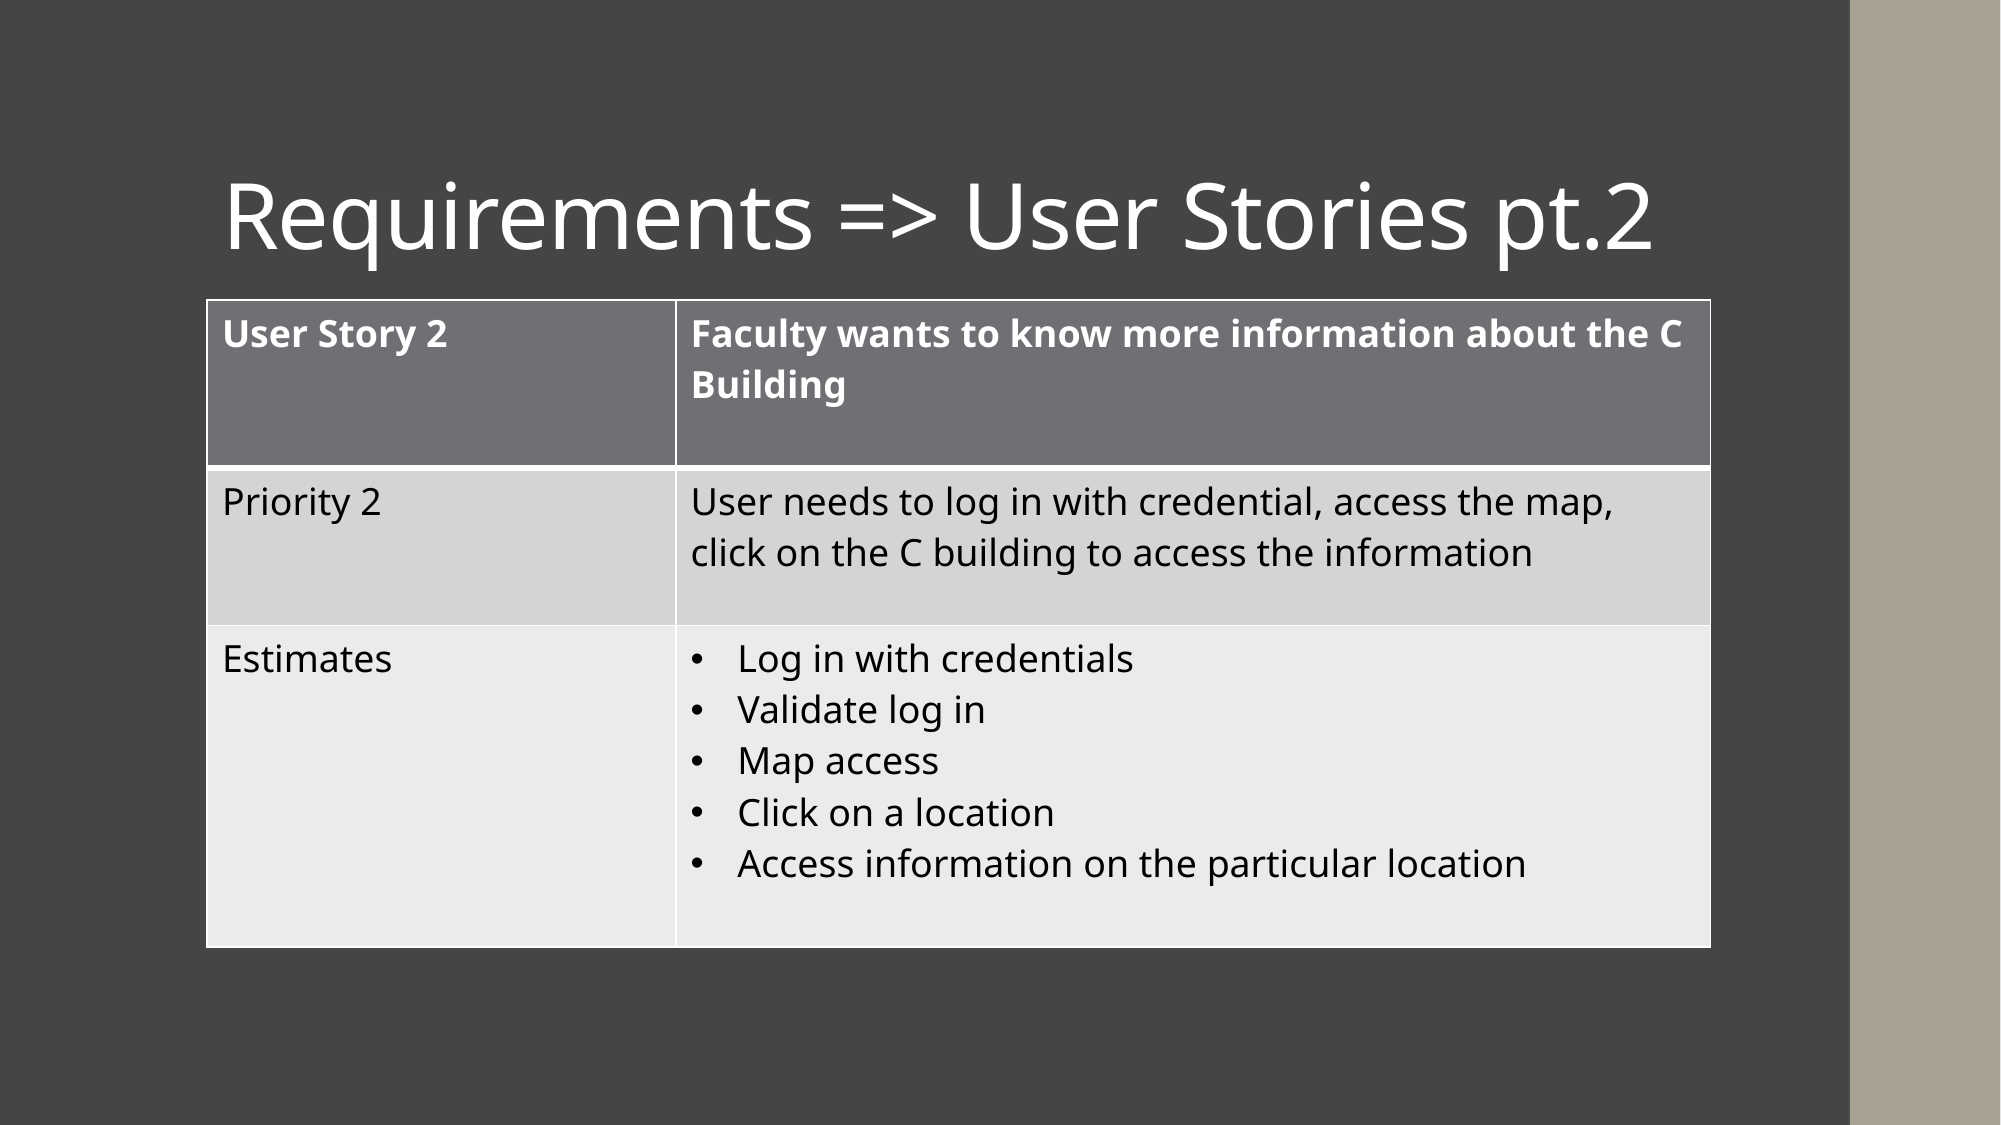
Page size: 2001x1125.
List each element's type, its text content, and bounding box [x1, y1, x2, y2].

title Requirements => User Stories pt.2 [206, 60, 1797, 278]
table_header User Story 2 [208, 301, 675, 465]
table_cell Log in with credentials Validate log in Map access Click on a location Access information on the particular location [677, 626, 1710, 946]
text_box [1849, 0, 2000, 1125]
table_header Faculty wants to know more information about the C Building [677, 301, 1710, 465]
table_cell User needs to log in with credential, access the map, click on the C building to access the information [677, 471, 1710, 625]
table_cell Estimates [208, 626, 675, 946]
table_cell Priority 2 [208, 471, 675, 625]
text_box [0, 0, 1849, 1125]
